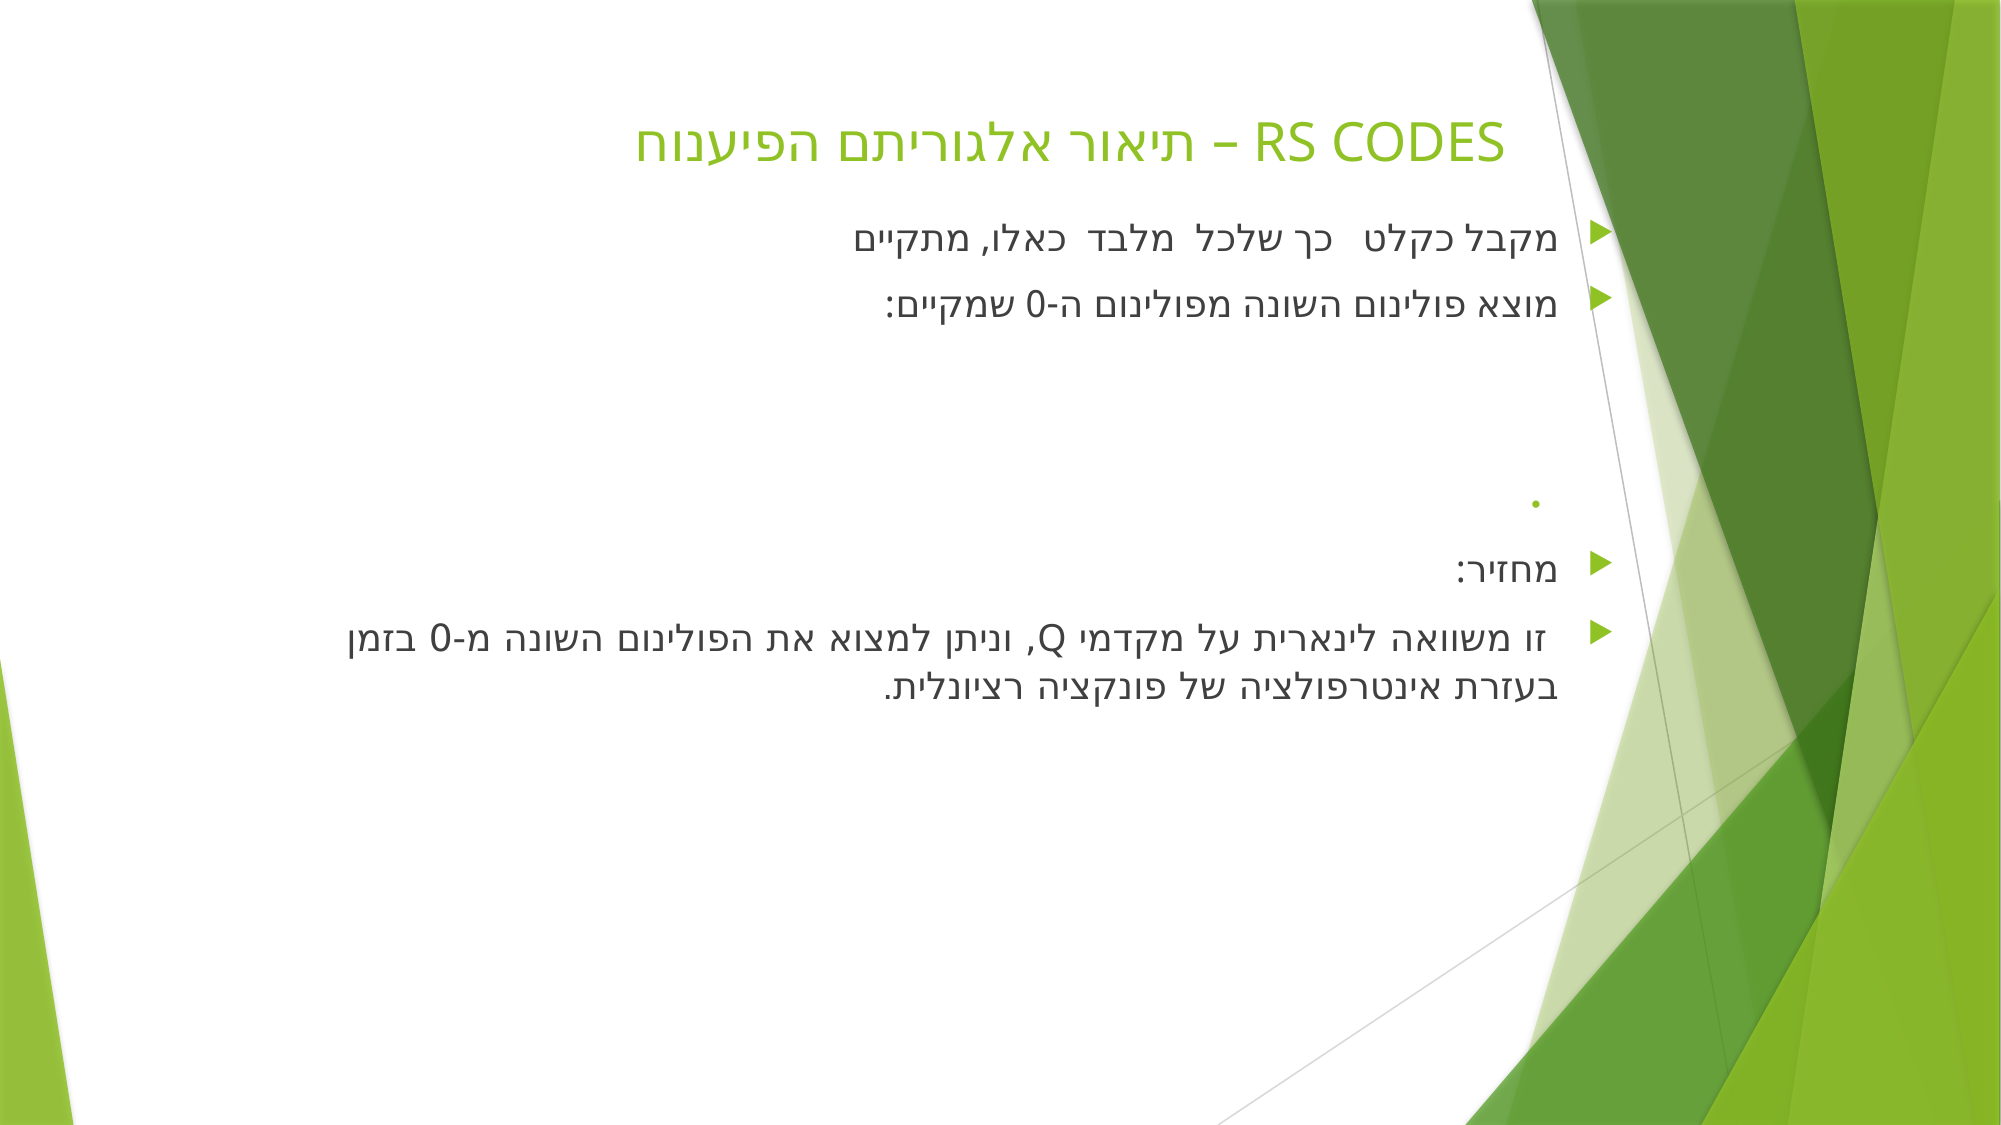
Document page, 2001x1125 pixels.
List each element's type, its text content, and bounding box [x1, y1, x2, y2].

title RS CODES – תיאור אלגוריתם הפיענוח [111, 99, 1522, 317]
